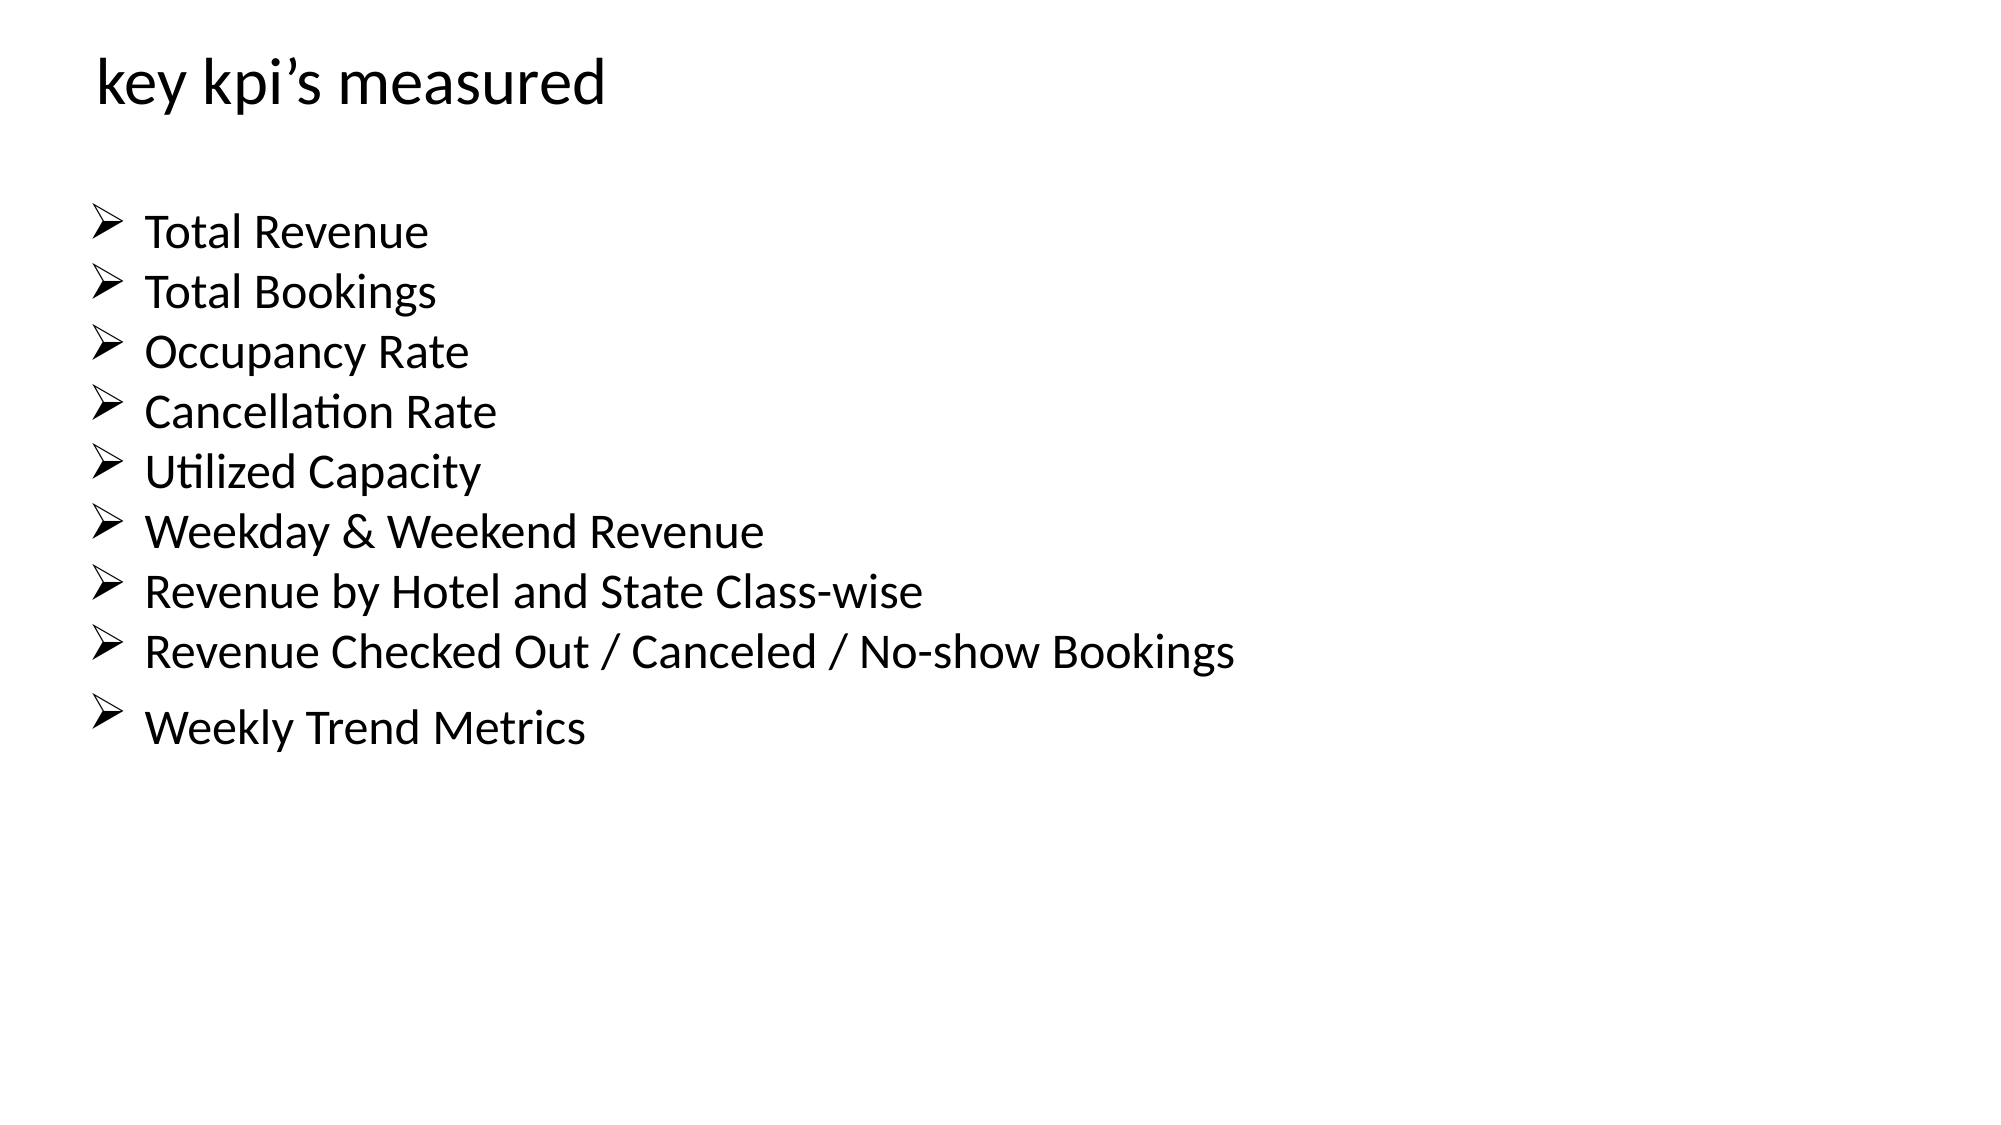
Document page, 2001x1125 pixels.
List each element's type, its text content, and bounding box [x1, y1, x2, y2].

text_box key kpi’s measured Total Revenue Total Bookings Occupancy Rate Cancellation Rate Utilized Capacity Weekday & Weekend Revenue Revenue by Hotel and State Class-wise Revenue Checked Out / Canceled / No-show Bookings Weekly Trend Metrics [73, 30, 1890, 766]
